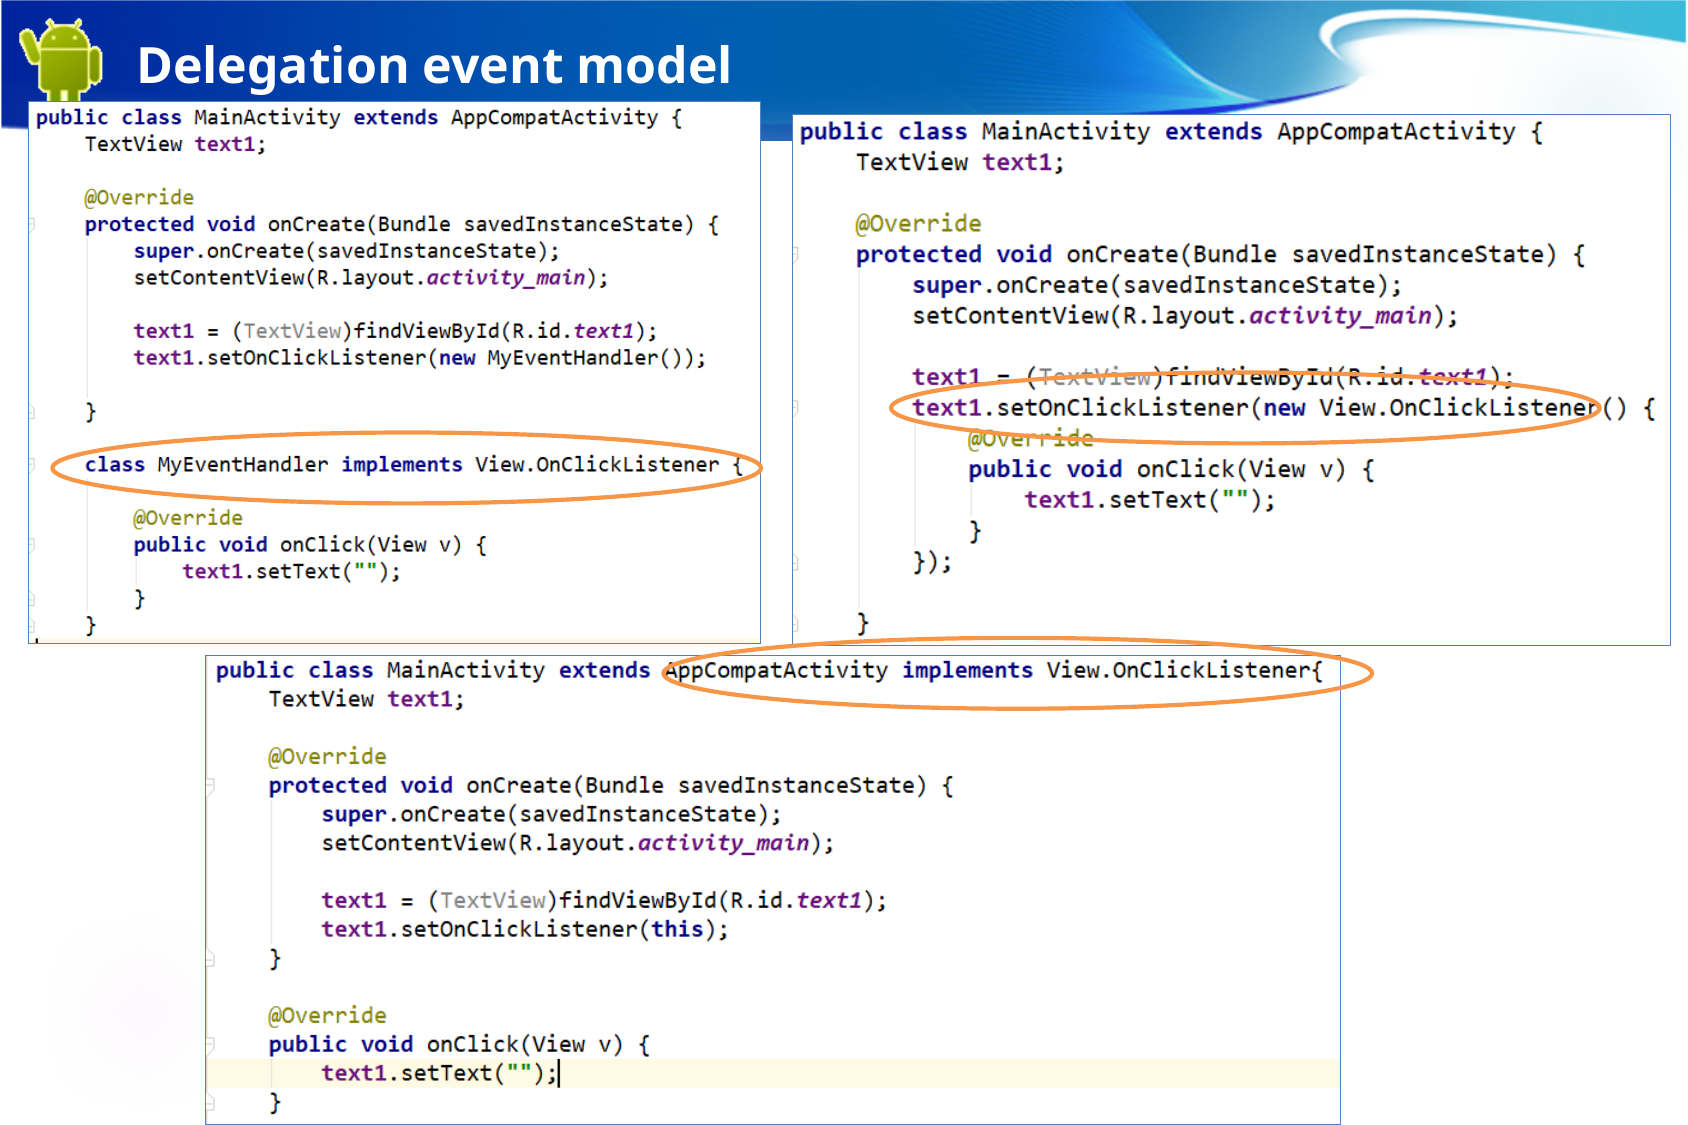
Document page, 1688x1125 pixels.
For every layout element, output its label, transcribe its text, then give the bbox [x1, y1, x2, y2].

text_box [1345, 657, 1375, 689]
text_box [761, 644, 789, 653]
picture [0, 0, 1688, 646]
picture [205, 654, 1341, 1125]
title Delegation event model 구현방법 [134, 31, 939, 96]
